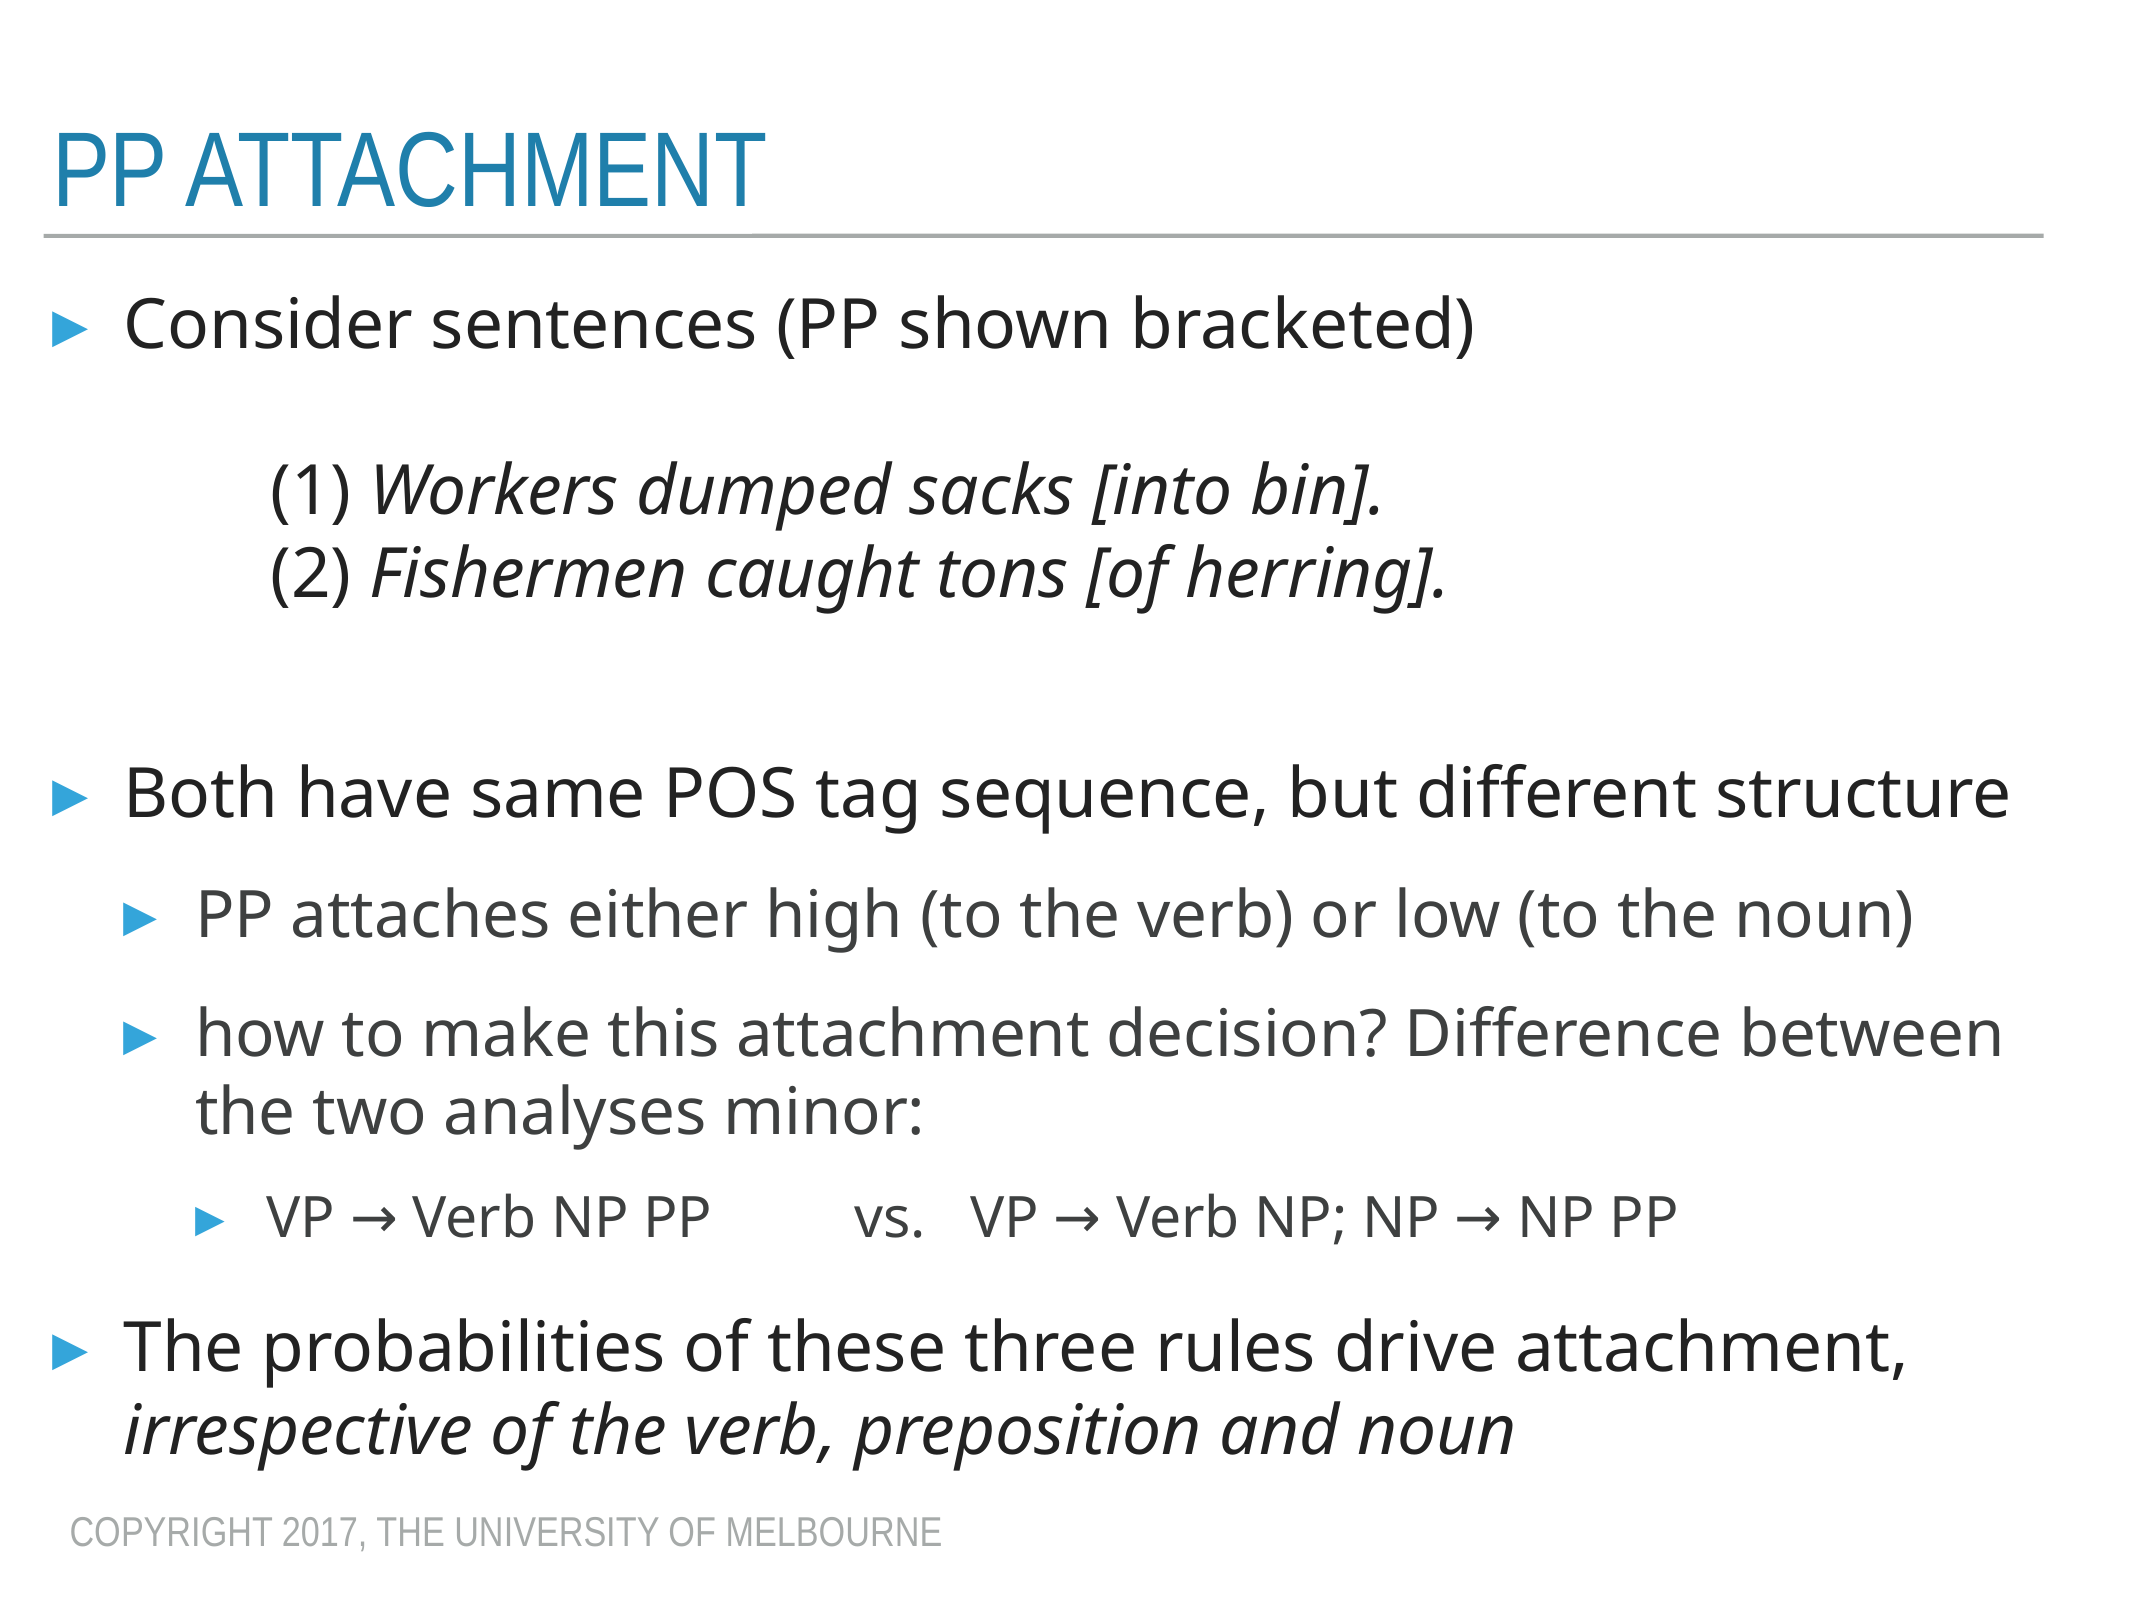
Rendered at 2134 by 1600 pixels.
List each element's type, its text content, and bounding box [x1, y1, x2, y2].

list Consider sentences (PP shown bracketed) (1) Workers dumped sacks [into bin]. (2) Fishermen caught tons [of herring]. Both have same POS tag sequence, but different structure PP attaches either high (to the verb) or low (to the noun) how to make this attachment decision? Difference between the two analyses minor: VP → Verb NP PP vs. VP → Verb NP; NP → NP PP The probabilities of these three rules drive attachment, irrespective of the verb, preposition and noun [43, 270, 2045, 1551]
title PP Attachment [43, 116, 2045, 236]
